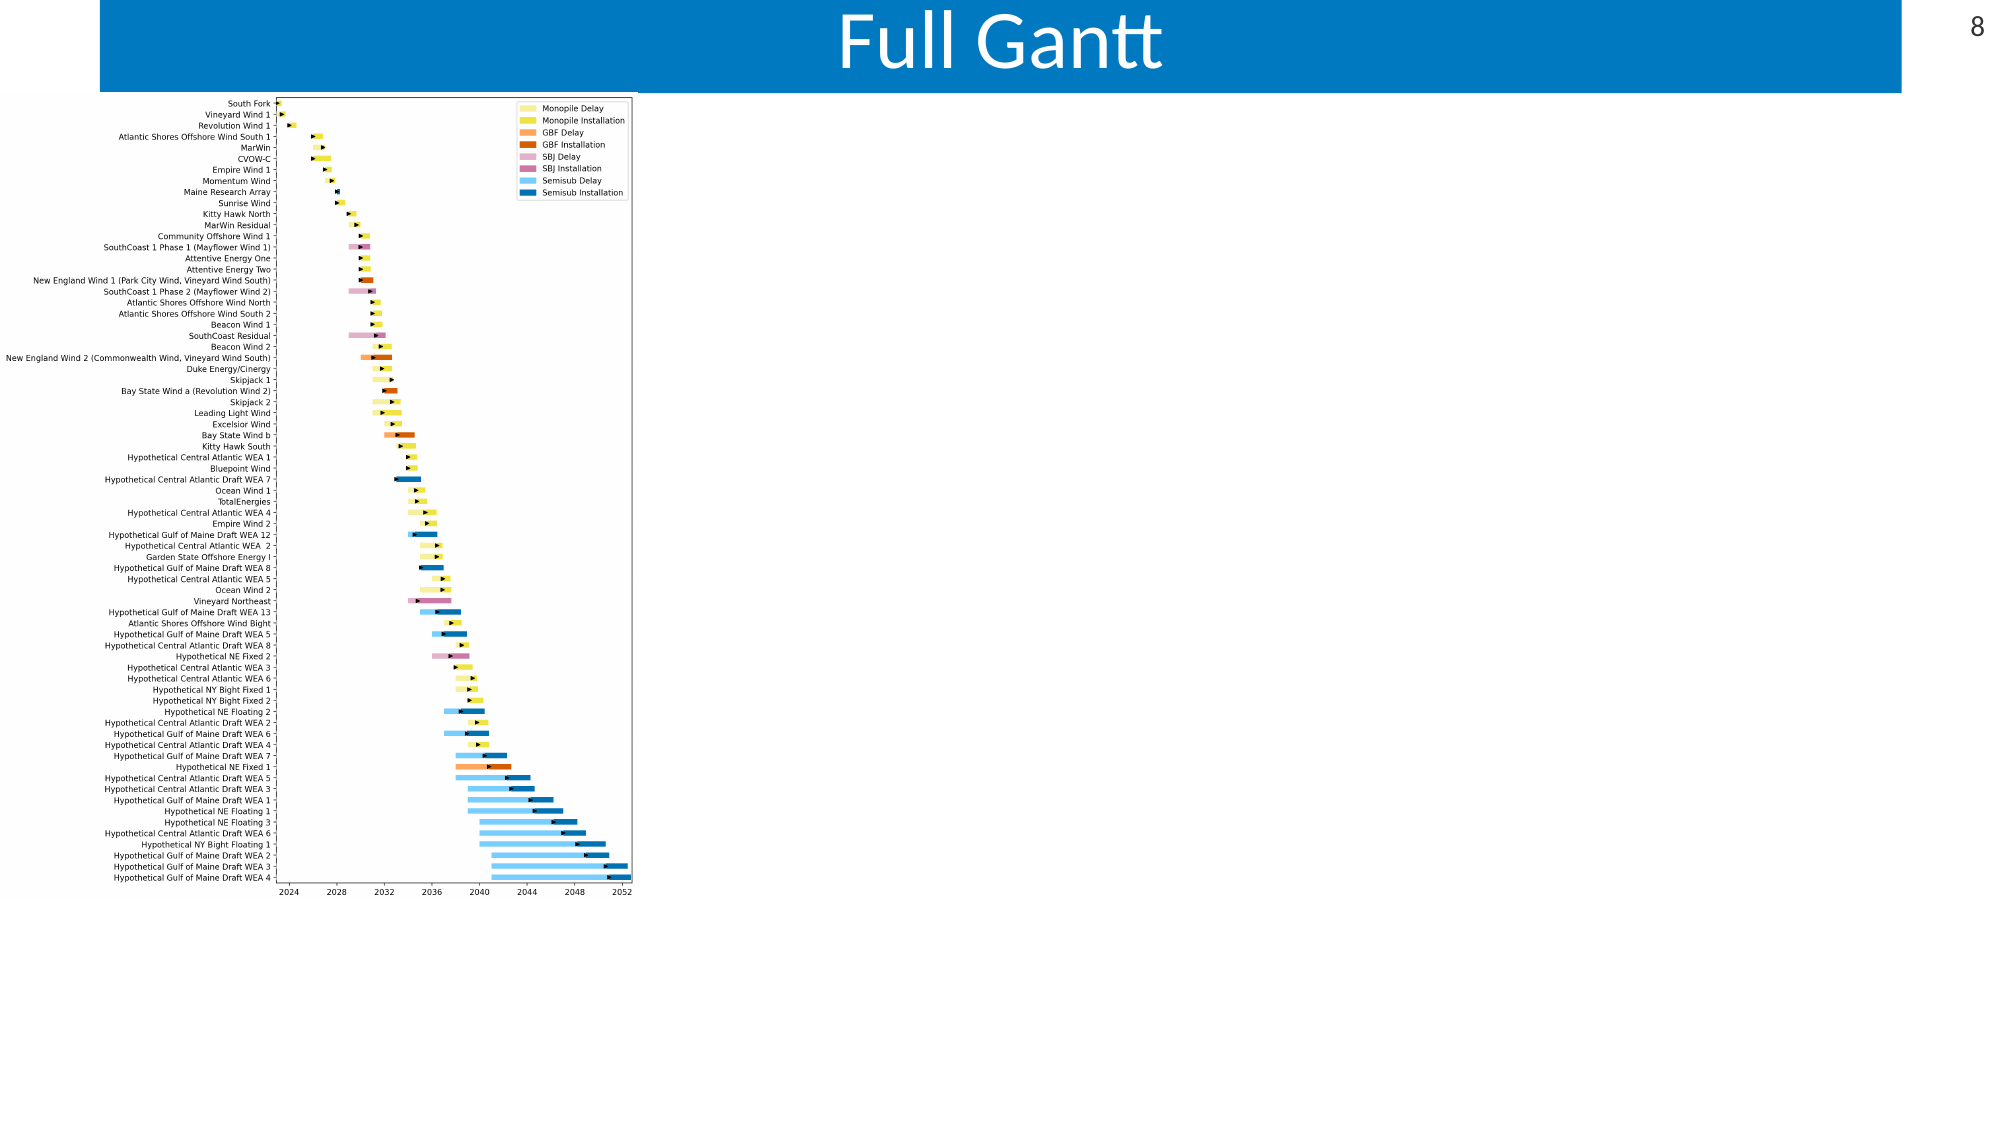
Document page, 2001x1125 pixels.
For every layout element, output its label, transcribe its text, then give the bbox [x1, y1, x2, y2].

title Full Gantt [99, 0, 1902, 94]
picture [0, 92, 638, 902]
